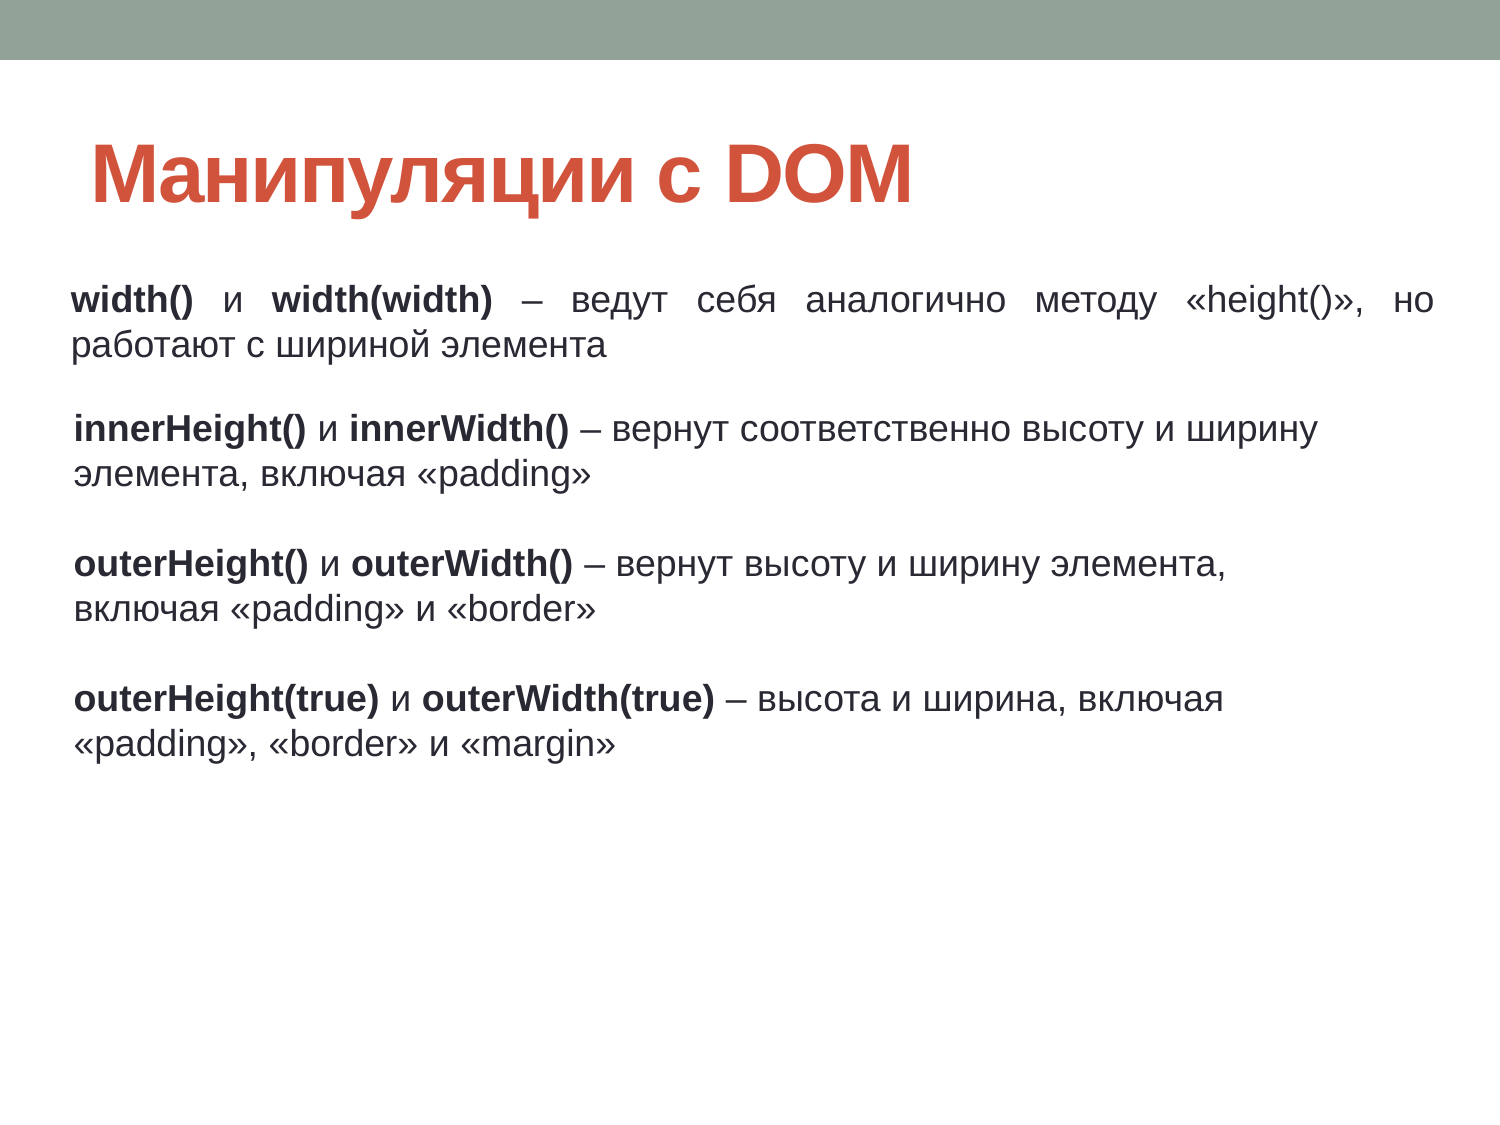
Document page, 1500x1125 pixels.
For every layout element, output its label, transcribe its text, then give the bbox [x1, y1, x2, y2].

text_box innerHeight() и innerWidth() – вернут соответственно высоту и ширину элемента, включая «padding» outerHeight() и outerWidth() – вернут высоту и ширину элемента, включая «padding» и «border» outerHeight(true) и outerWidth(true) – высота и ширина, включая «padding», «border» и «margin» [58, 397, 1447, 772]
title Манипуляции с DOM [75, 87, 1425, 250]
text_box width() и width(width) – ведут себя аналогично методу «height()», но работают с шириной элемента [55, 267, 1450, 372]
